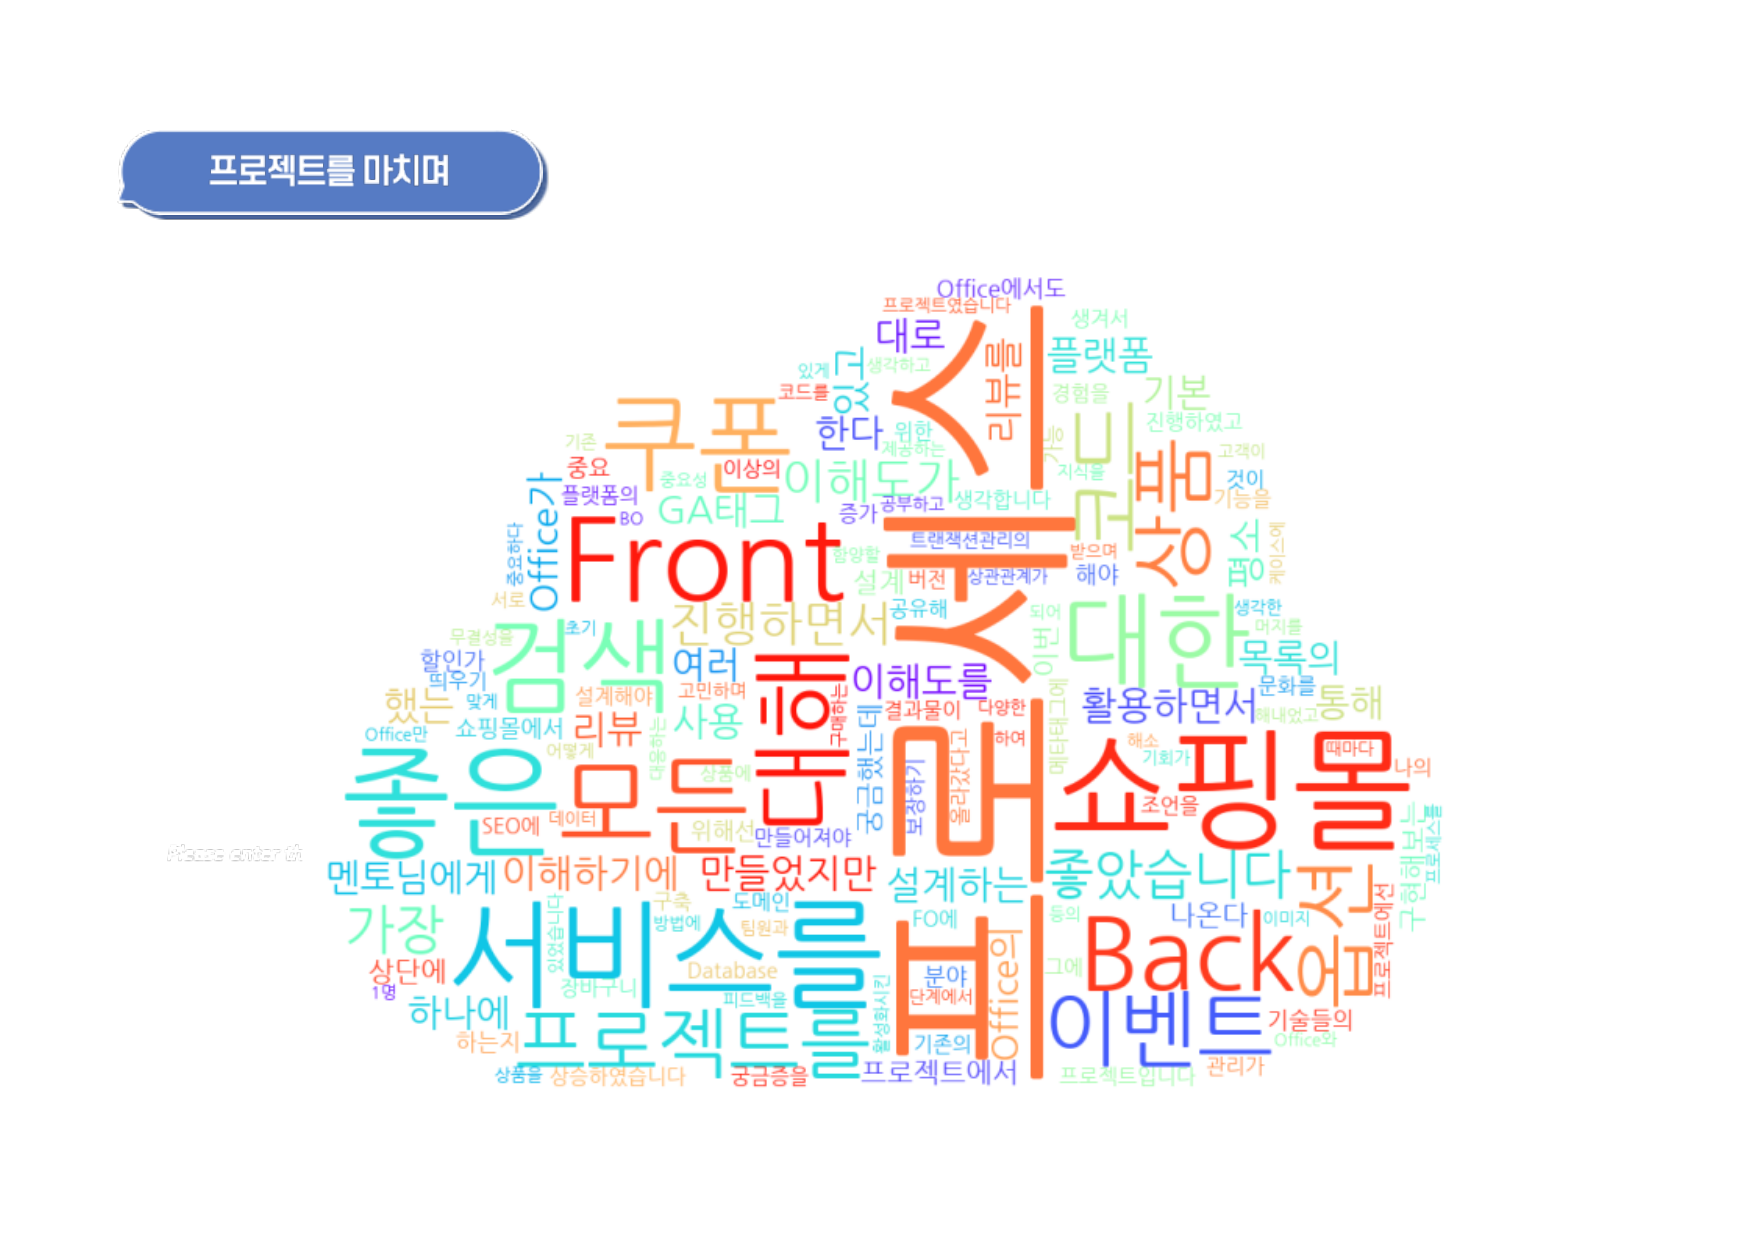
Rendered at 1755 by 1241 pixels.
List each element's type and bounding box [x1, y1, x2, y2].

text_box [117, 129, 543, 215]
picture [0, 93, 761, 262]
text_box [303, 262, 1451, 1113]
picture [116, 837, 303, 874]
